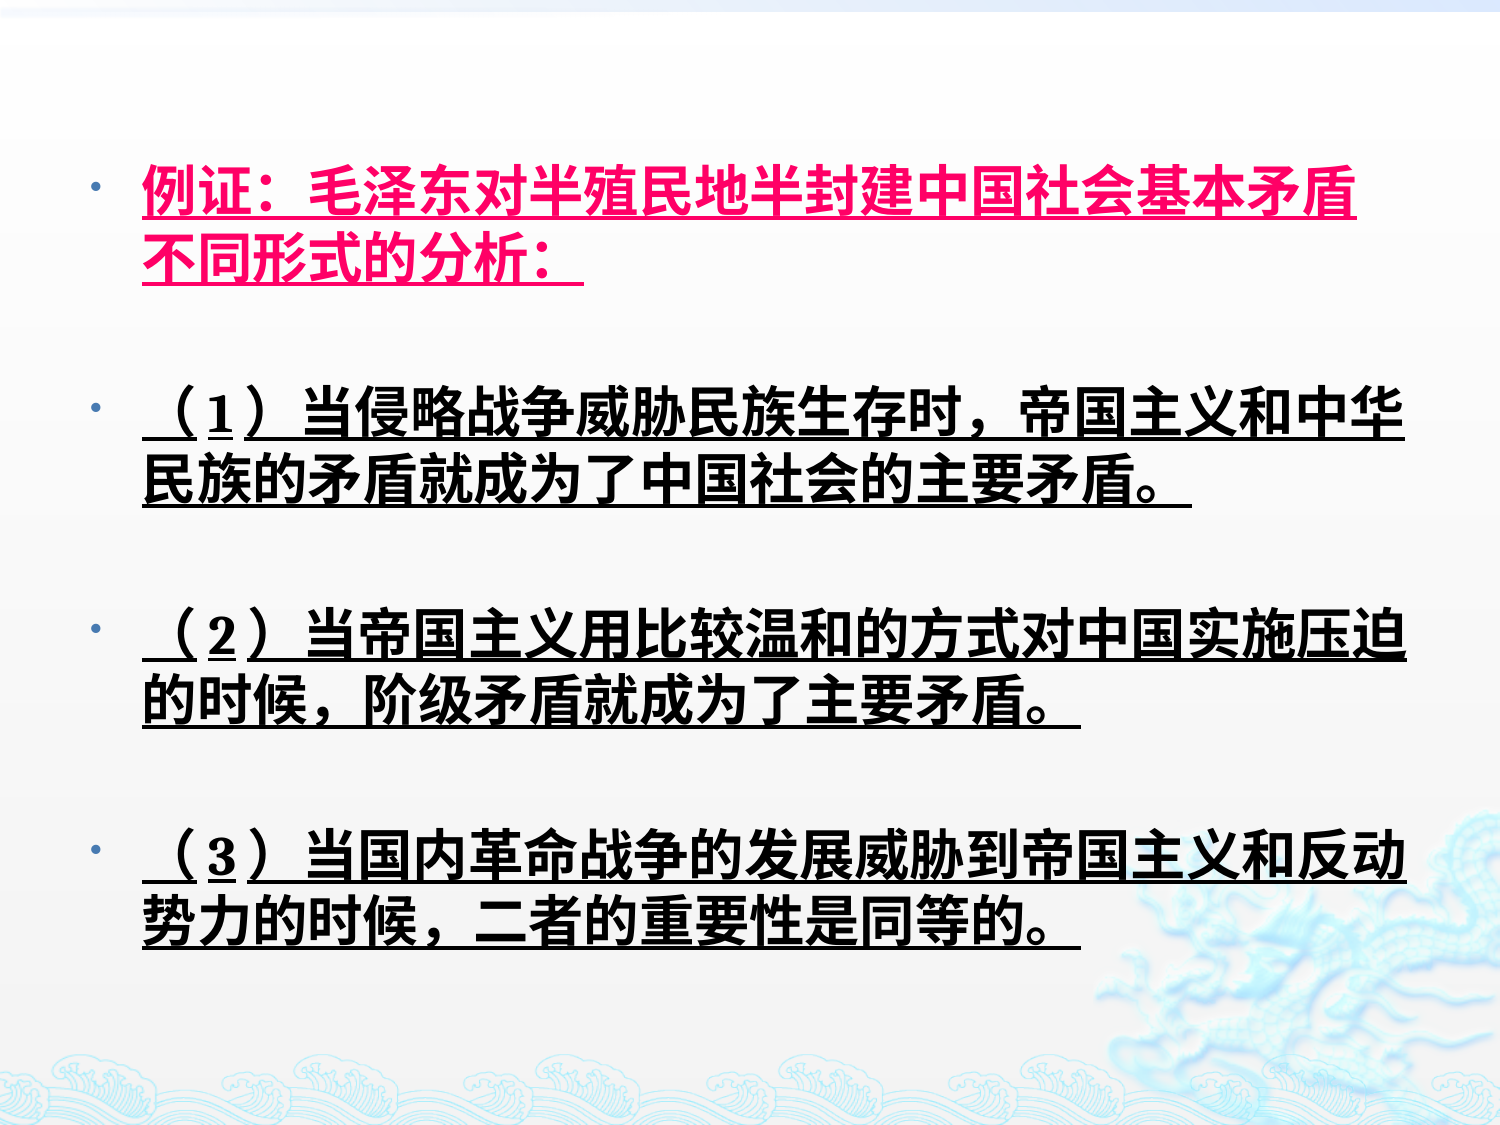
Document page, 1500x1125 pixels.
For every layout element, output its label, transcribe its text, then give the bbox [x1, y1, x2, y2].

list 例证：毛泽东对半殖民地半封建中国社会基本矛盾不同形式的分析： （1）当侵略战争威胁民族生存时，帝国主义和中华民族的矛盾就成为了中国社会的主要矛盾。 （2）当帝国主义用比较温和的方式对中国实施压迫的时候，阶级矛盾就成为了主要矛盾。 （3）当国内革命战争的发展威胁到帝国主义和反动势力的时候，二者的重要性是同等的。 [76, 149, 1427, 975]
